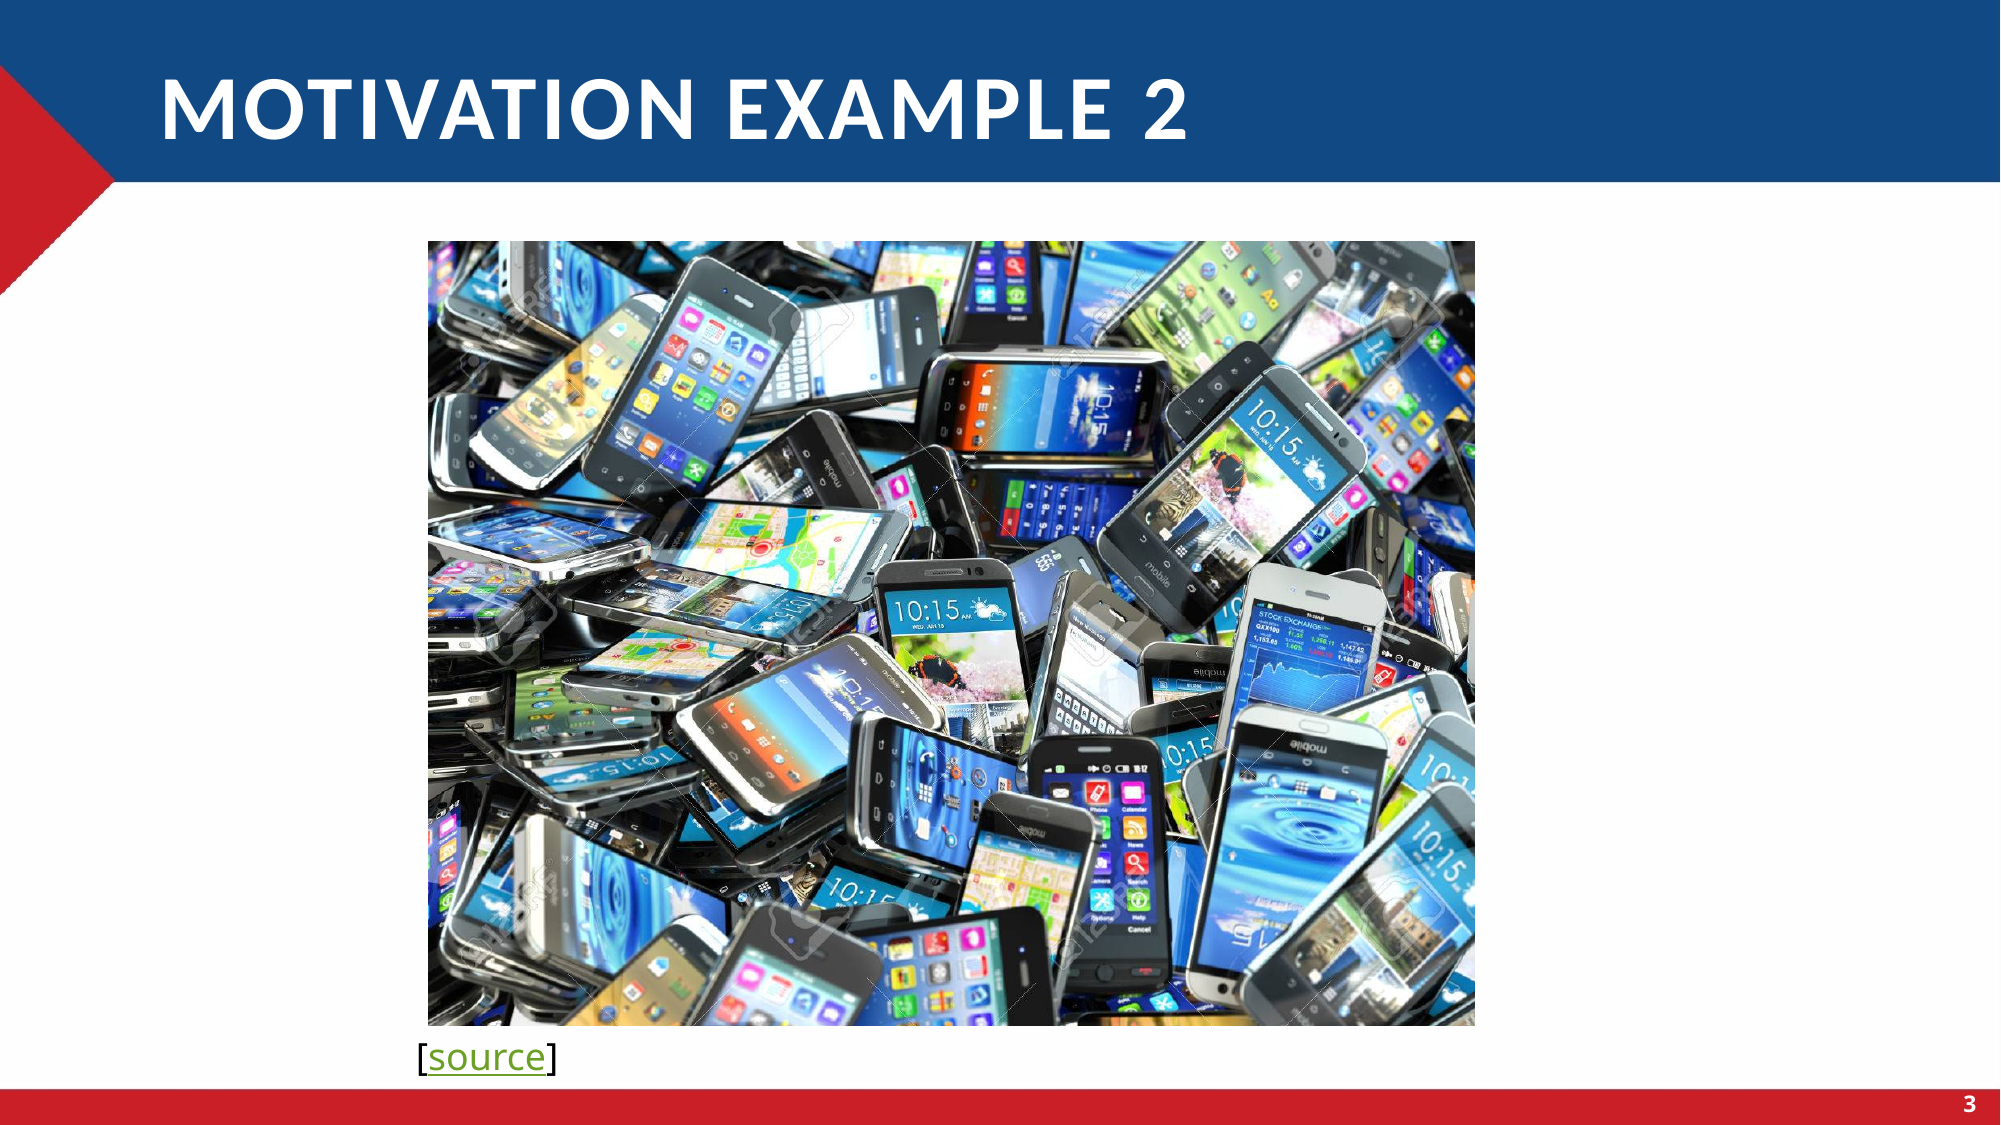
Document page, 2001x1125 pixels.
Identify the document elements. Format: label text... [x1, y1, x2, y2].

slide_number 3 [1939, 1085, 2000, 1125]
text_box [source] [401, 1025, 574, 1092]
title Motivation example 2 [127, 45, 1890, 176]
picture [0, 0, 2001, 1125]
